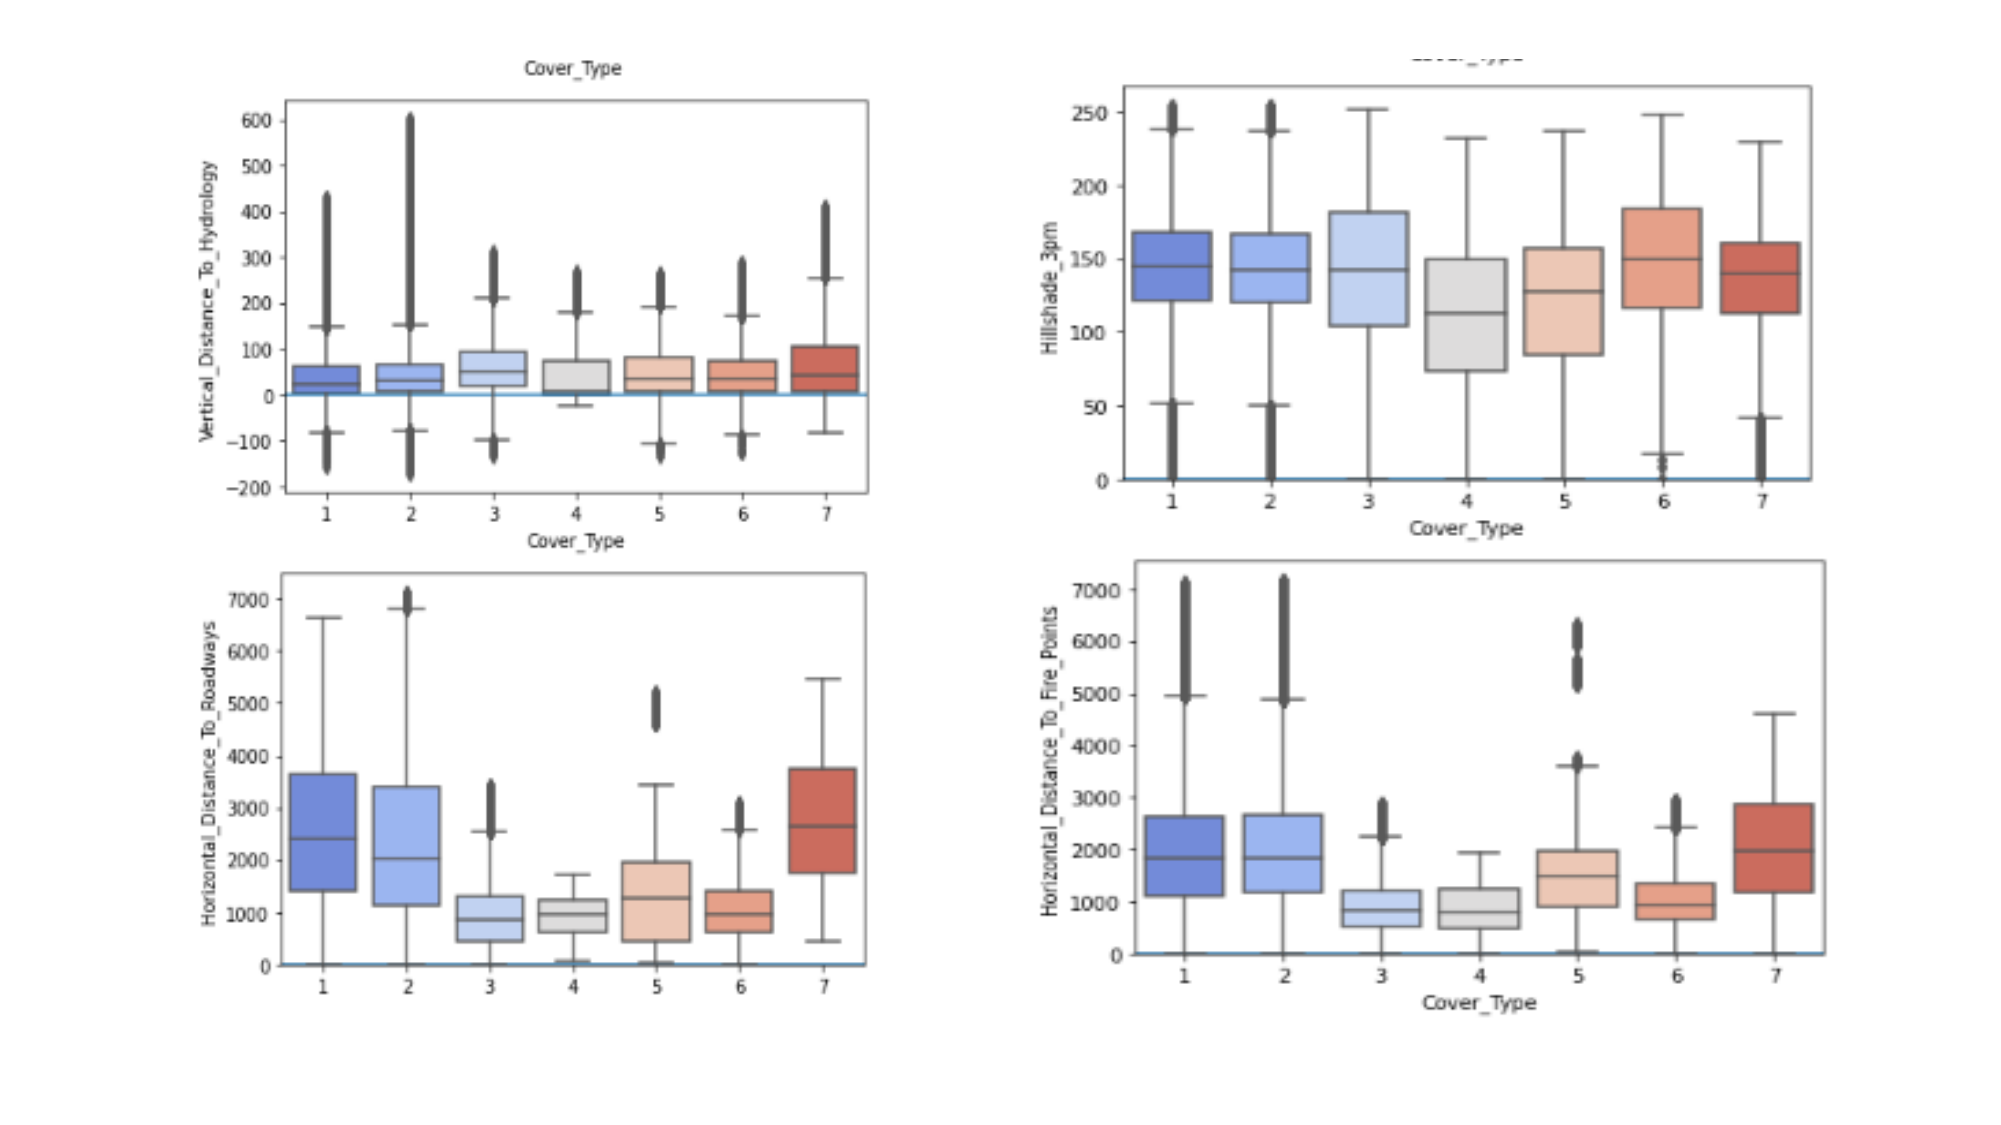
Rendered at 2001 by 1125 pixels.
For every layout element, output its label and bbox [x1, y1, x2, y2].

picture [153, 59, 1000, 997]
picture [1025, 59, 1893, 1032]
